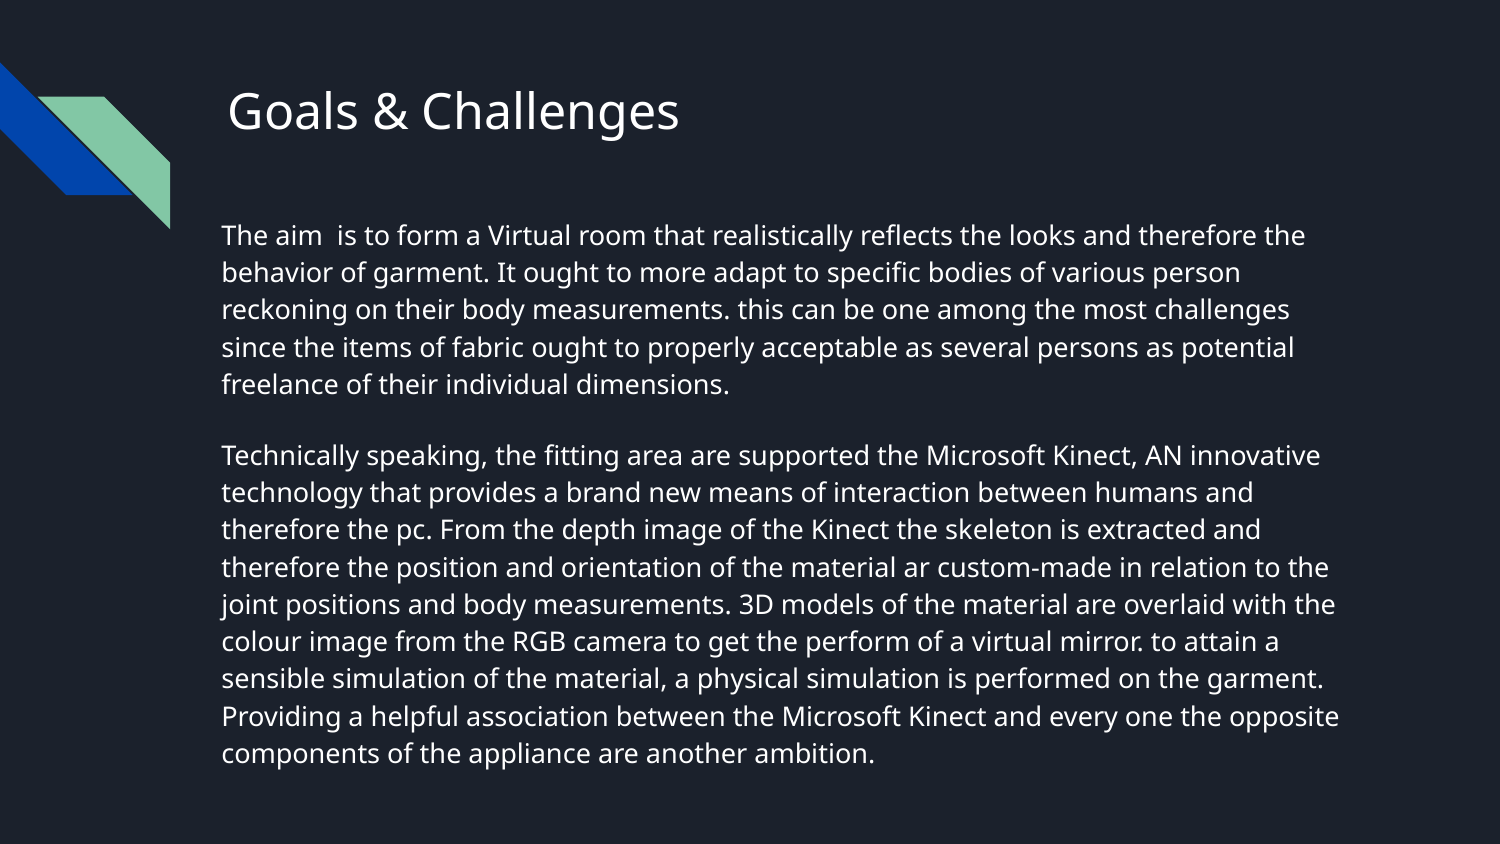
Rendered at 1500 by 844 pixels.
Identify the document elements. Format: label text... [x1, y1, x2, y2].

title Goals & Challenges [212, 64, 1368, 215]
list The aim is to form a Virtual room that realistically reflects the looks and therefore the behavior of garment. It ought to more adapt to specific bodies of various person reckoning on their body measurements. this can be one among the most challenges since the items of fabric ought to properly acceptable as several persons as potential freelance of their individual dimensions. Technically speaking, the fitting area are supported the Microsoft Kinect, AN innovative technology that provides a brand new means of interaction between humans and therefore the pc. From the depth image of the Kinect the skeleton is extracted and therefore the position and orientation of the material ar custom-made in relation to the joint positions and body measurements. 3D models of the material are overlaid with the colour image from the RGB camera to get the perform of a virtual mirror. to attain a sensible simulation of the material, a physical simulation is performed on the garment. Providing a helpful association between the Microsoft Kinect and every one the opposite components of the appliance are another ambition. [206, 198, 1362, 676]
